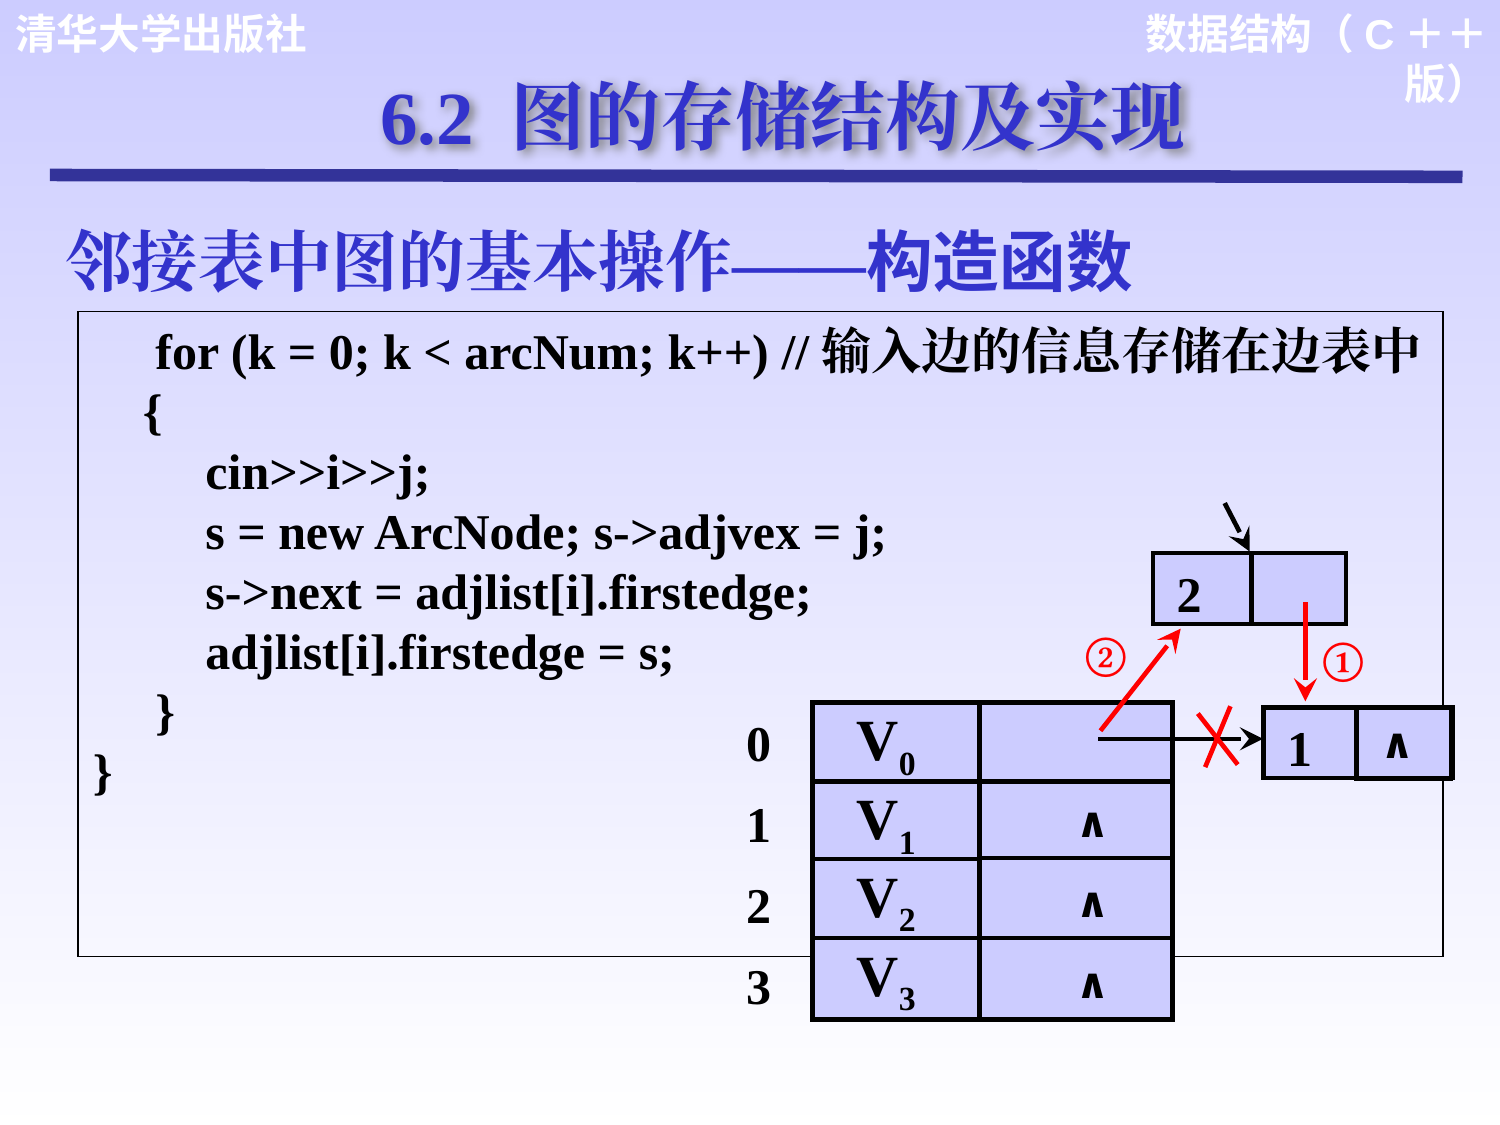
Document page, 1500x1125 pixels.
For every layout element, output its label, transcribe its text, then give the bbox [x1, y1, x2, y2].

text_box 邻接表中图的基本操作——构造函数 [50, 212, 1213, 308]
text_box for (k = 0; k < arcNum; k++) //输入边的信息存储在边表中 { cin>>i>>j; s = new ArcNode; s->adjvex = j; s->next = adjlist[i].firstedge; adjlist[i].firstedge = s; } } [77, 311, 1444, 957]
text_box 6.2 图的存储结构及实现 [365, 62, 1203, 168]
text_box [745, 502, 1454, 1020]
